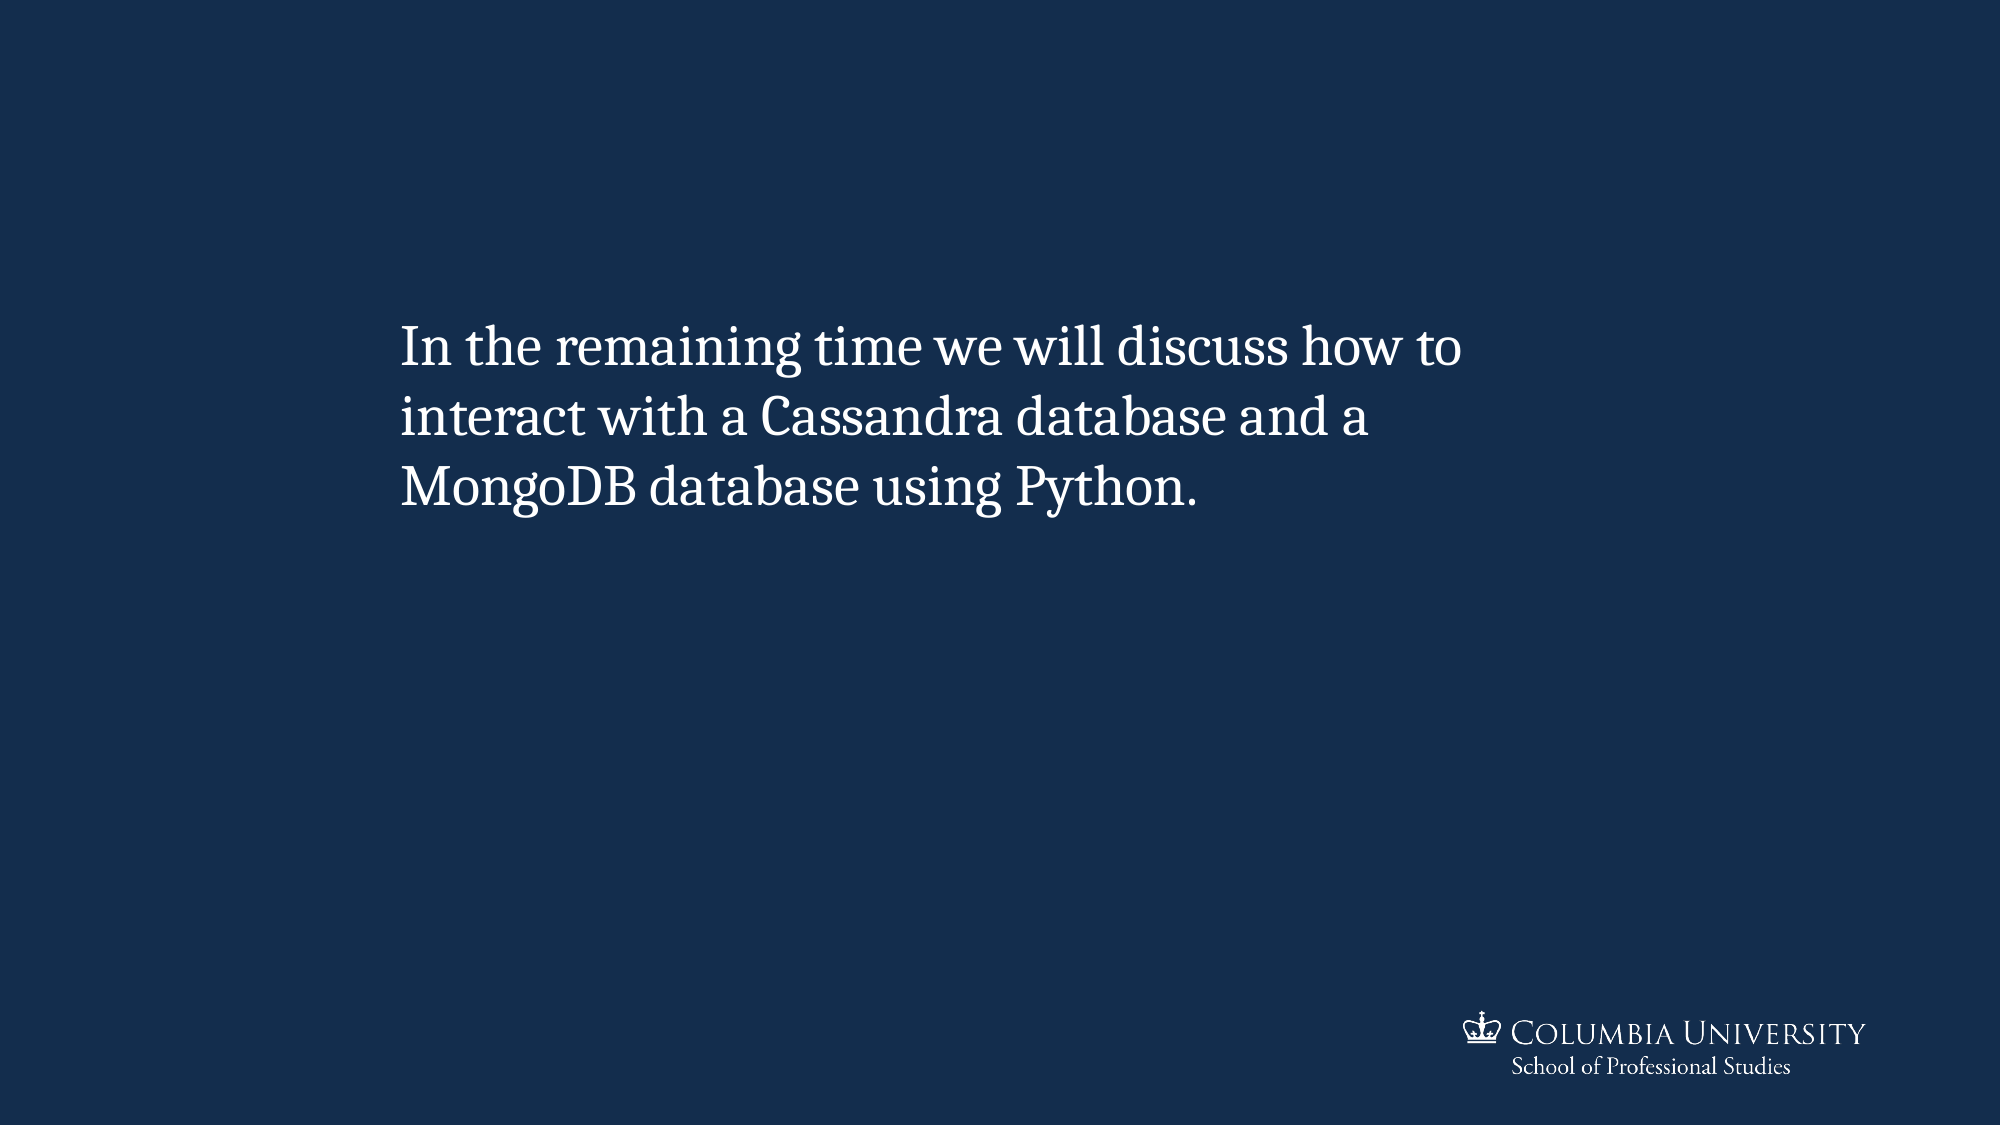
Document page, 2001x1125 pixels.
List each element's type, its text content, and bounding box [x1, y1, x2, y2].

text_box In the remaining time we will discuss how to interact with a Cassandra database and a MongoDB database using Python. [385, 299, 1500, 525]
picture [1449, 999, 1880, 1090]
